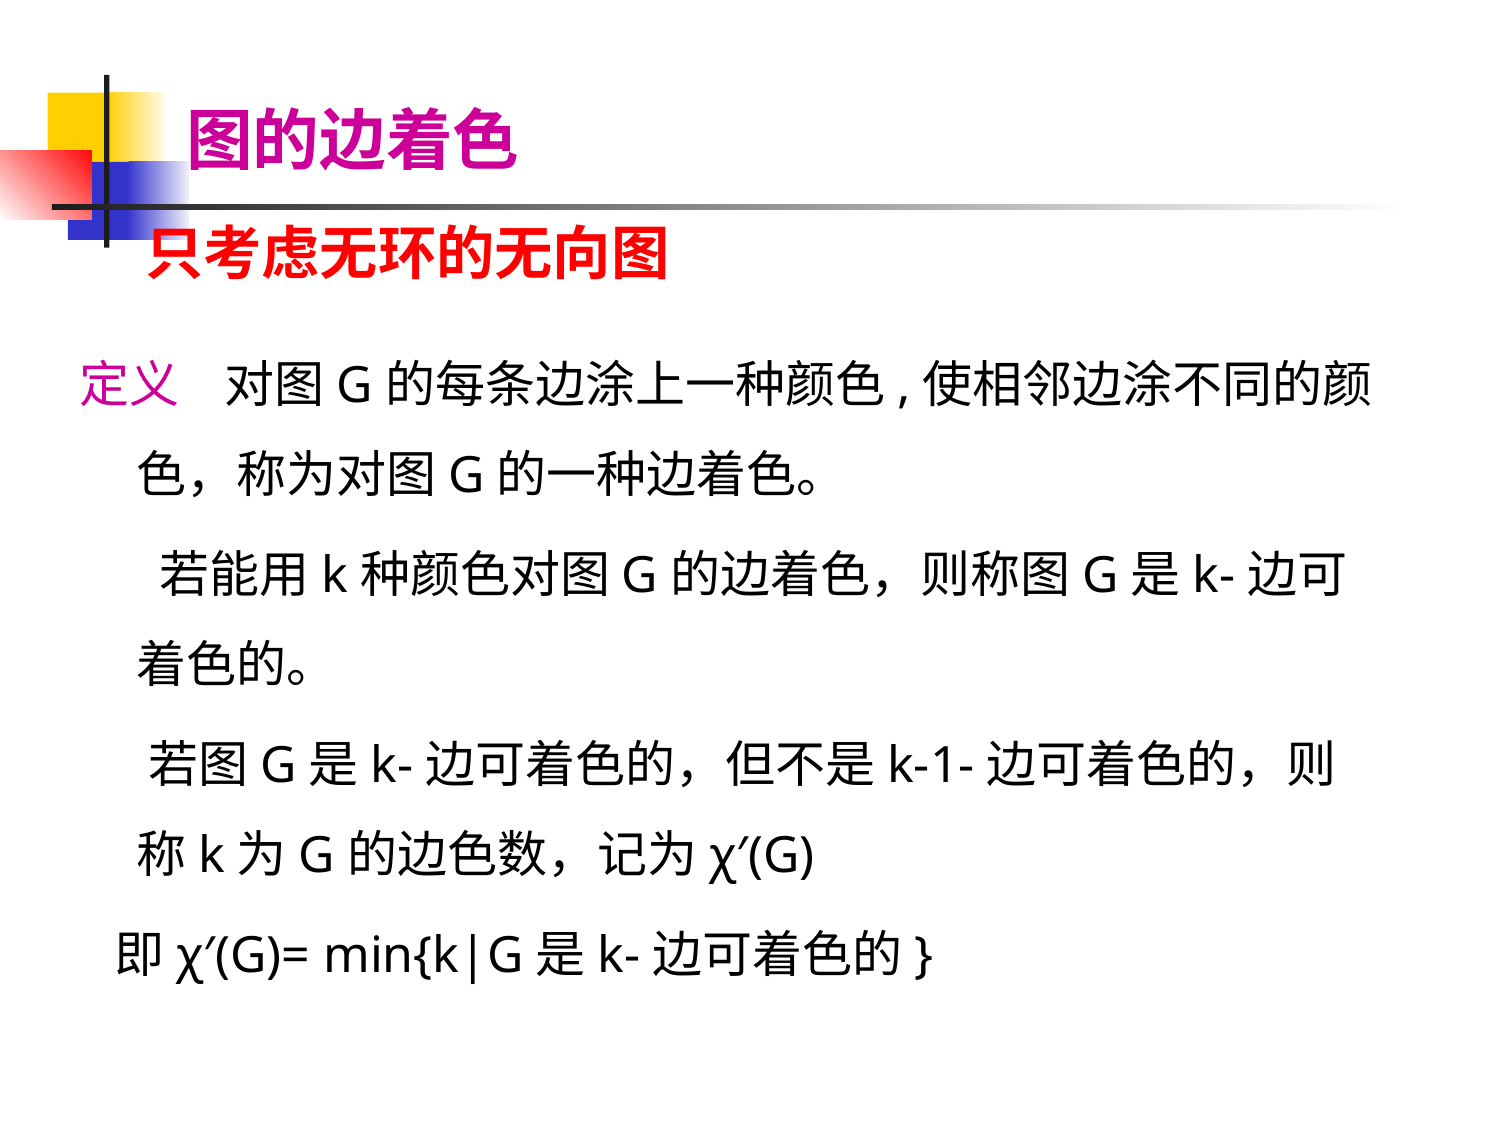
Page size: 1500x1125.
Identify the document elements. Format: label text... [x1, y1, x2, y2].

text_box 图的边着色 [171, 90, 987, 185]
text_box 只考虑无环的无向图 [76, 208, 1400, 294]
text_box 定义 对图G的每条边涂上一种颜色,使相邻边涂不同的颜色，称为对图G的一种边着色。 若能用k种颜色对图G的边着色，则称图G是k-边可着色的。 若图G是k-边可着色的，但不是k-1-边可着色的，则称k为G的边色数，记为χ′(G) 即χ′(G)= min{k|G是k-边可着色的} [64, 314, 1400, 1083]
